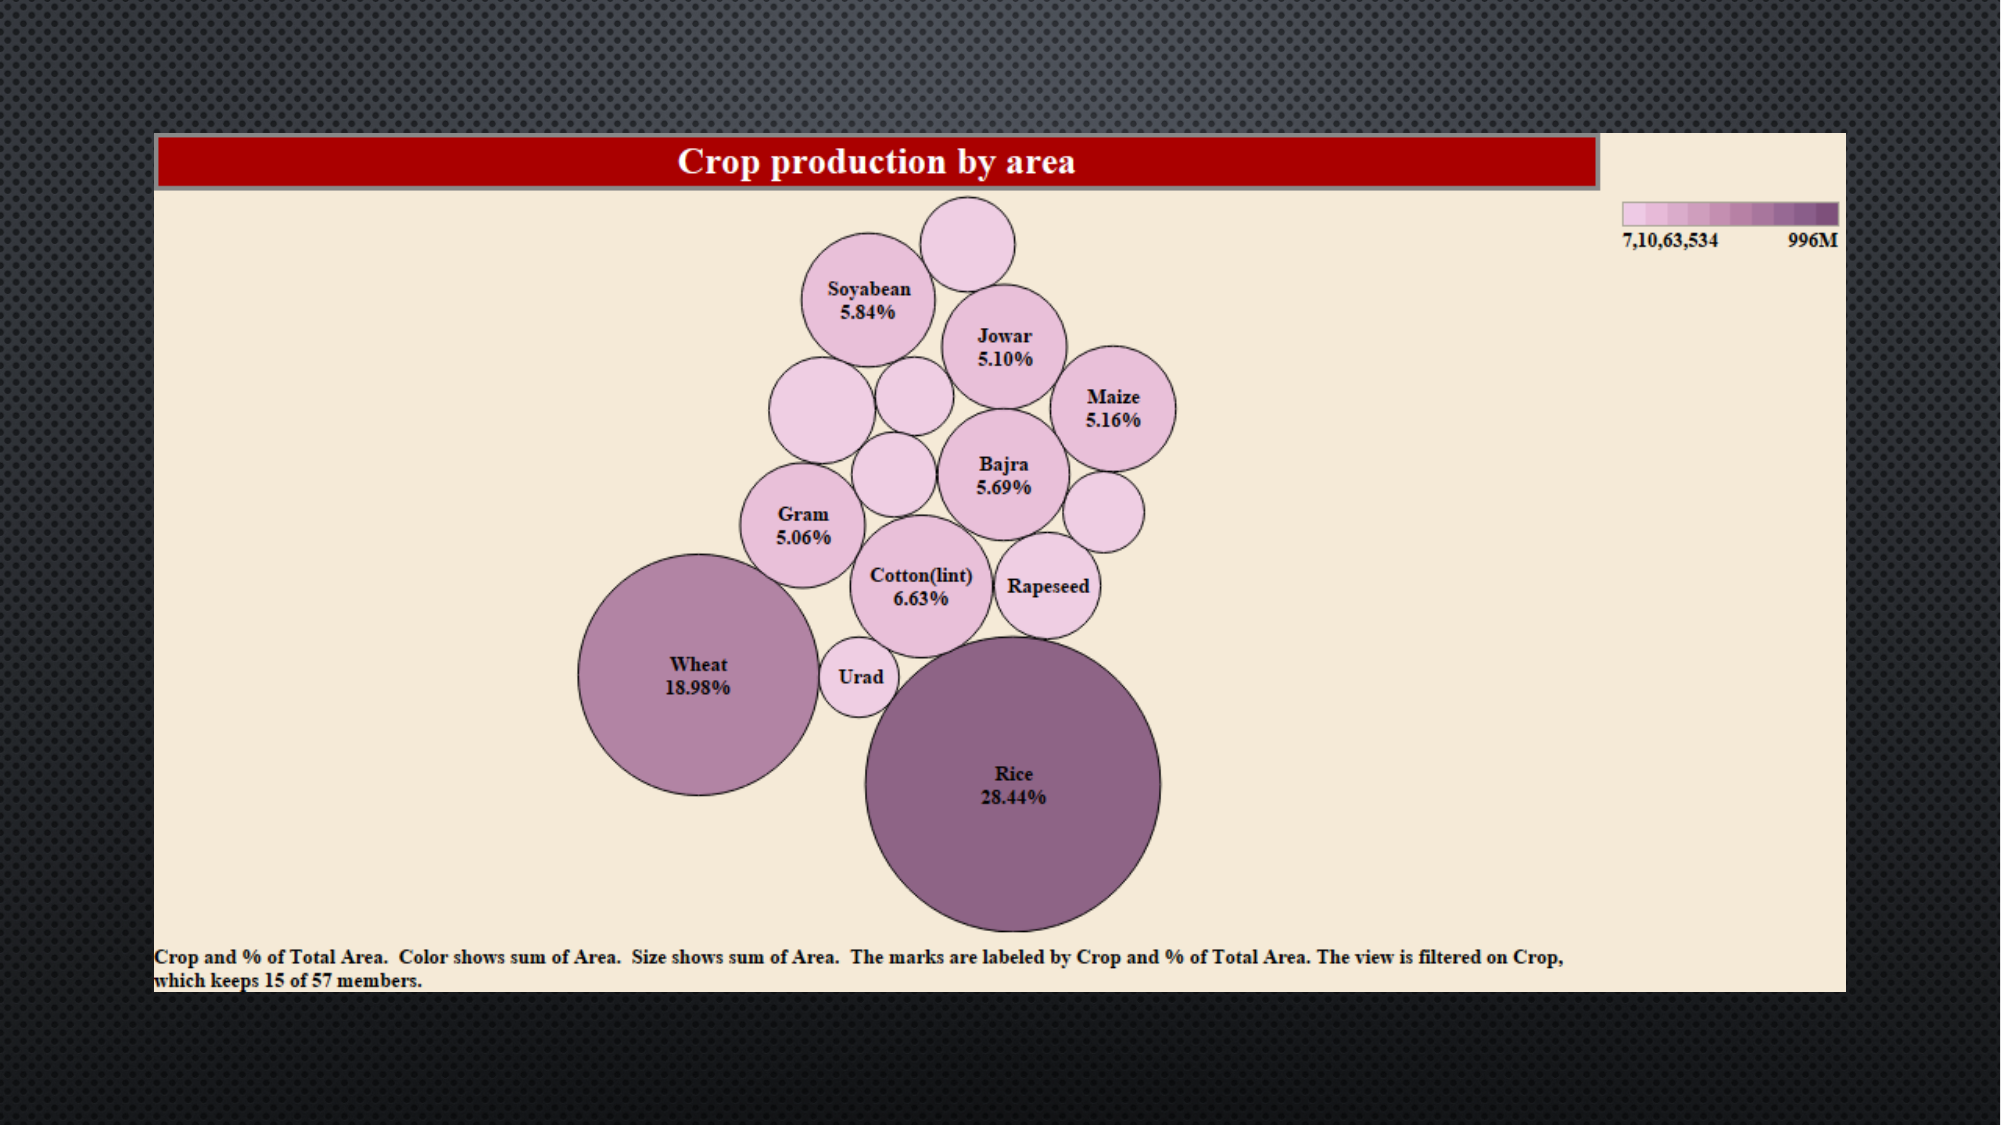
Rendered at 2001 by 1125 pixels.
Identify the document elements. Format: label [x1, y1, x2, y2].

picture [154, 133, 1846, 992]
